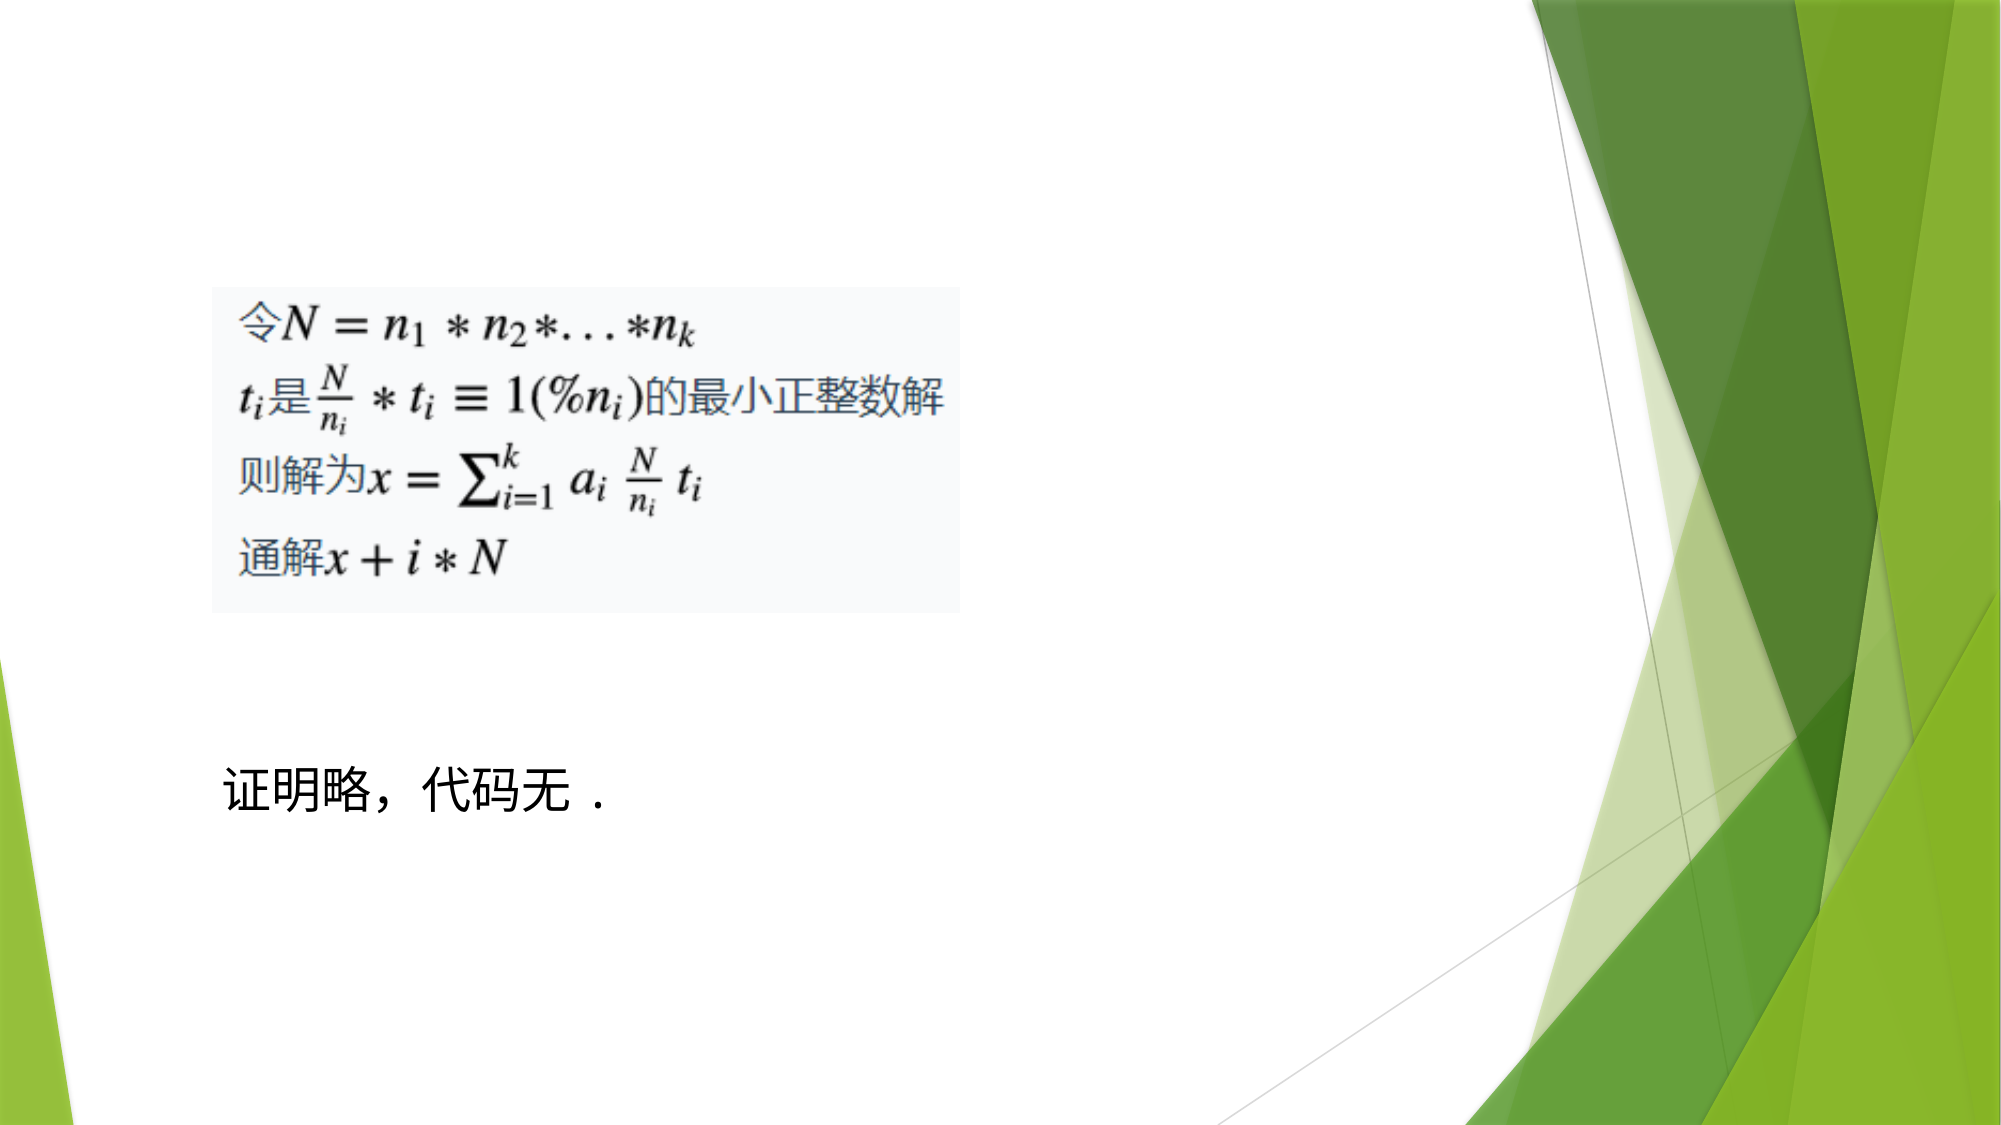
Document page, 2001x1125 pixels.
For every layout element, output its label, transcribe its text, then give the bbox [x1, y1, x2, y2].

text_box 证明略，代码无. [206, 751, 628, 827]
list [212, 287, 961, 613]
